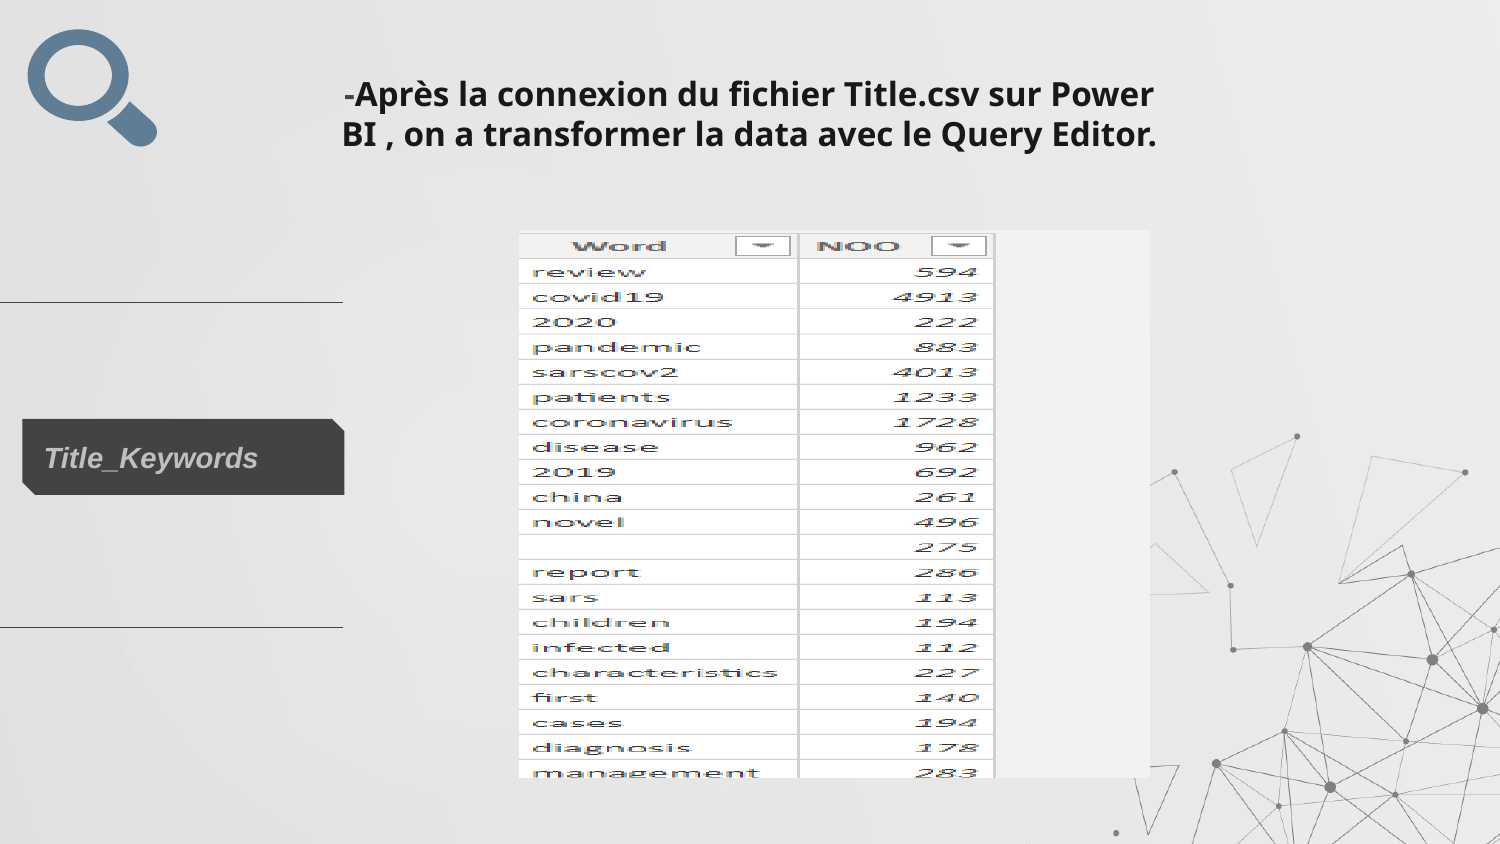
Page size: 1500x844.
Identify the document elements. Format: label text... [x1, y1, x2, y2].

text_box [27, 29, 159, 147]
title -Après la connexion du fichier Title.csv sur Power BI , on a transformer la data avec le Query Editor. [322, 57, 1178, 214]
picture [0, 0, 1500, 844]
text_box Title_Keywords [22, 418, 345, 495]
